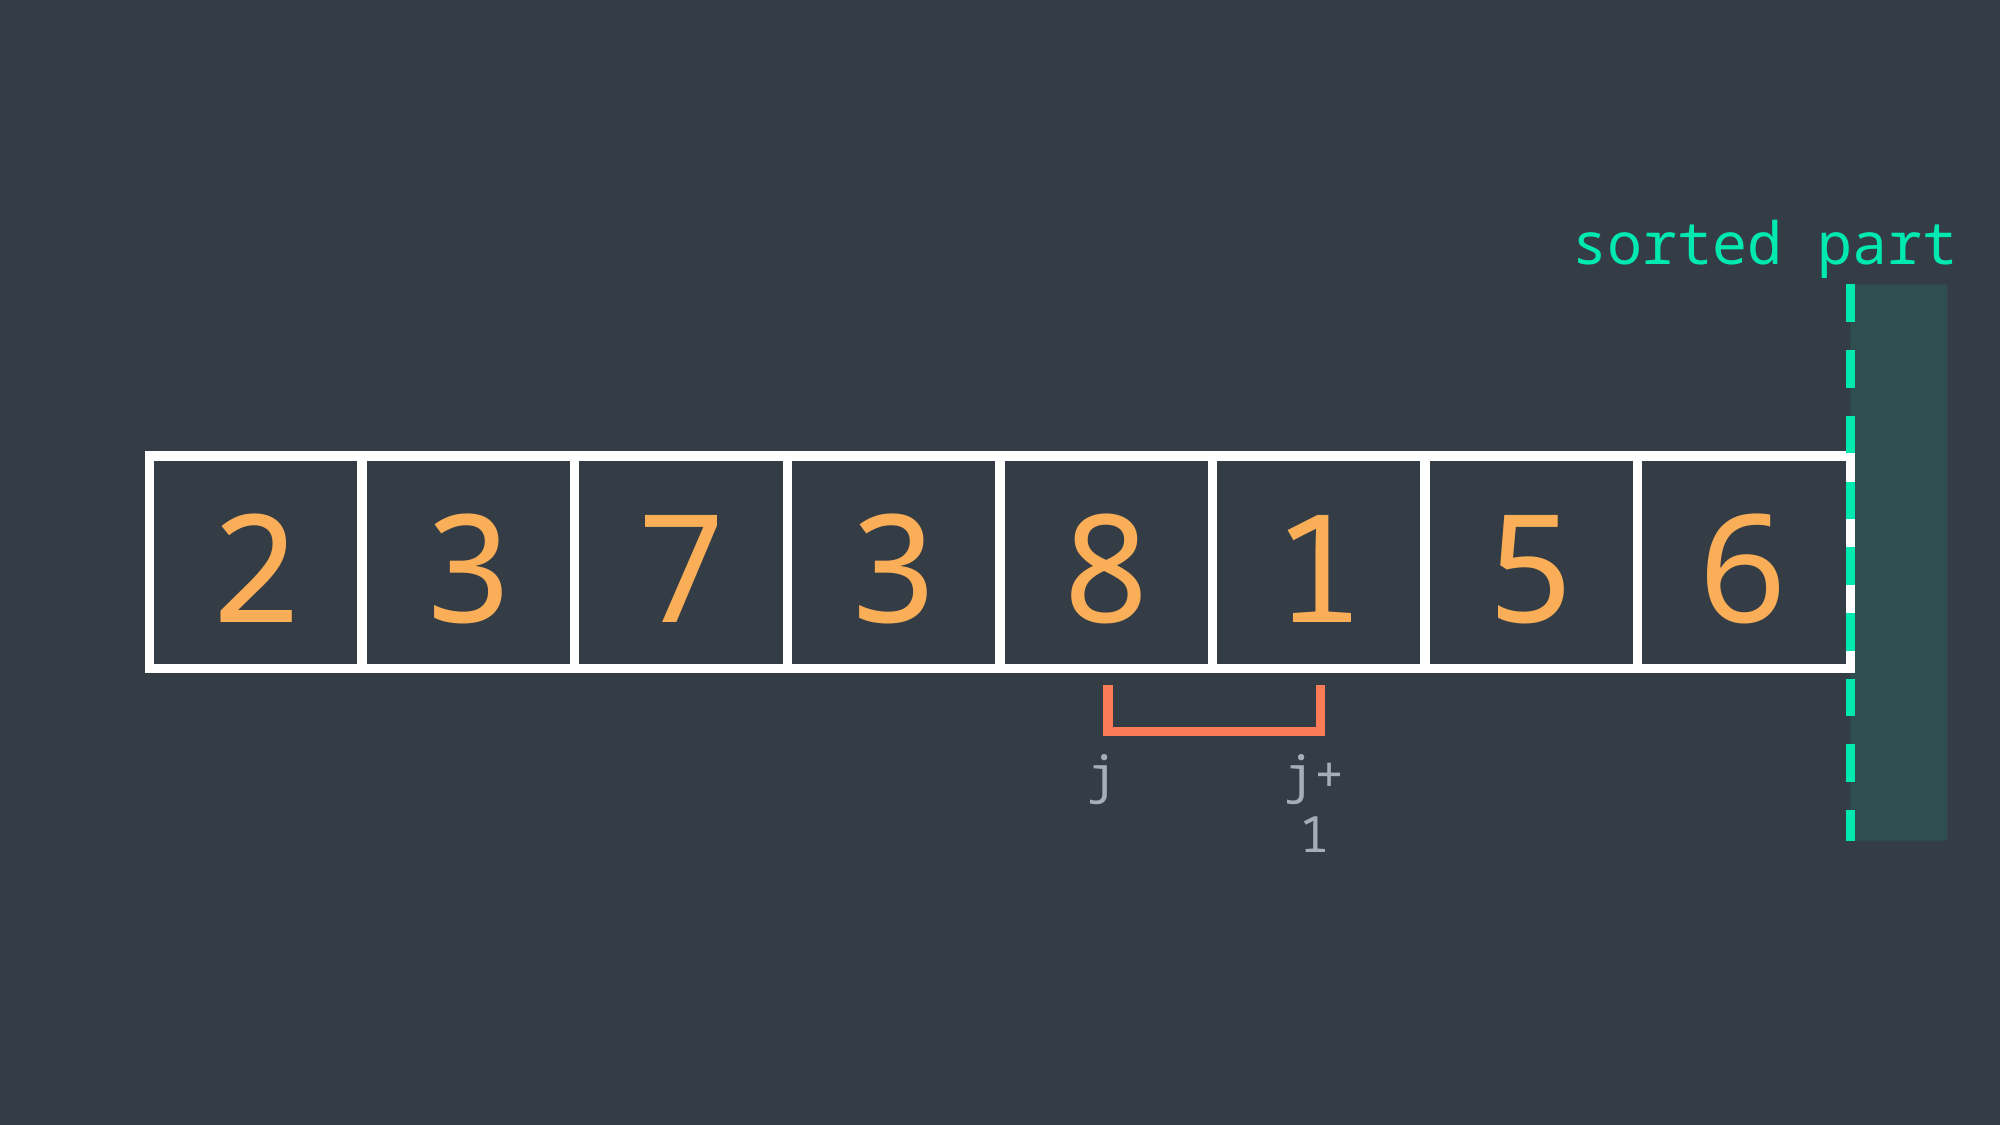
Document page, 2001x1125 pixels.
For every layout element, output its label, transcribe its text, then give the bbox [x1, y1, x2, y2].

text_box 7 [574, 455, 786, 670]
text_box 3 [786, 455, 999, 670]
text_box 6 [1637, 455, 1850, 670]
text_box sorted part [1515, 198, 1973, 284]
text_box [1053, 684, 1372, 812]
text_box [1849, 284, 1948, 842]
text_box 3 [361, 455, 574, 670]
text_box 1 [1211, 455, 1424, 670]
text_box 8 [999, 455, 1211, 670]
text_box 2 [148, 455, 361, 670]
text_box 5 [1424, 455, 1637, 670]
